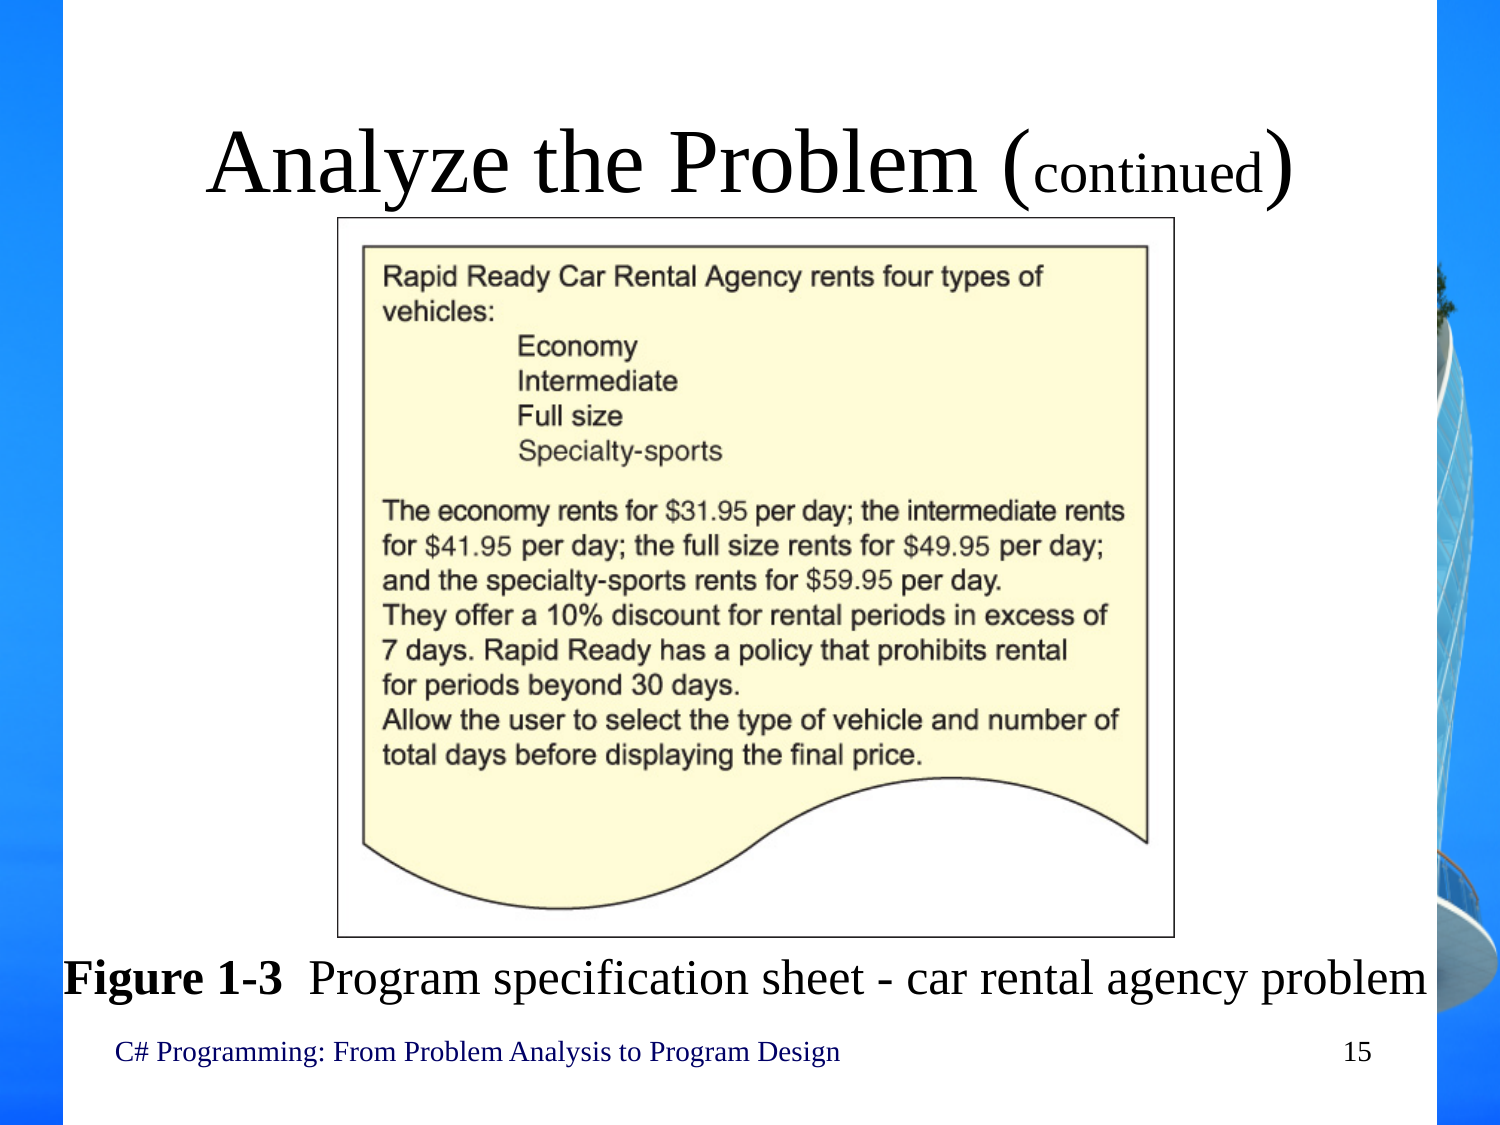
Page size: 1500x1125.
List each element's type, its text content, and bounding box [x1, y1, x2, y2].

picture [337, 217, 1176, 938]
slide_number 15 [1074, 1024, 1388, 1101]
text_box Figure 1-3 Program specification sheet - car rental agency problem [48, 937, 1444, 1013]
picture [1437, 0, 1500, 1125]
footer C# Programming: From Problem Analysis to Program Design [99, 1024, 988, 1101]
picture [0, 0, 63, 1125]
title Analyze the Problem (continued) [112, 62, 1388, 250]
